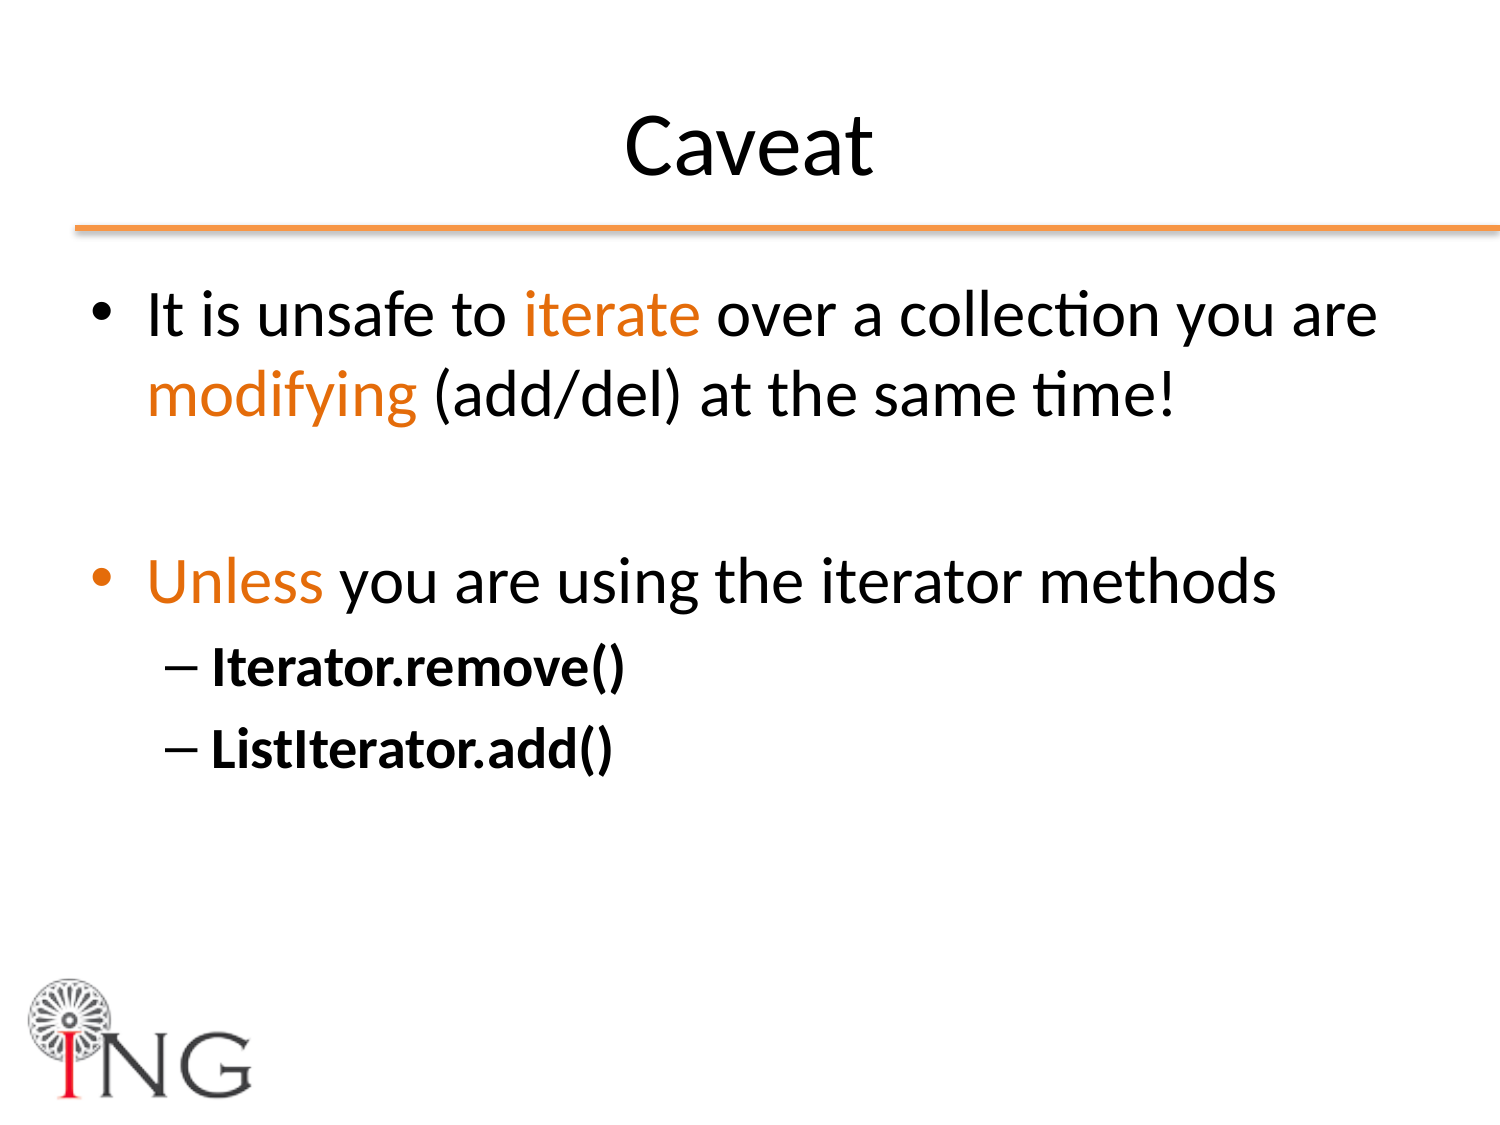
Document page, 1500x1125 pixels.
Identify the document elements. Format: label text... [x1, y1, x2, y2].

list It is unsafe to iterate over a collection you are modifying (add/del) at the same time! Unless you are using the iterator methods Iterator.remove() ListIterator.add() [75, 262, 1425, 1005]
picture [3, 956, 281, 1125]
title Caveat [75, 45, 1425, 233]
